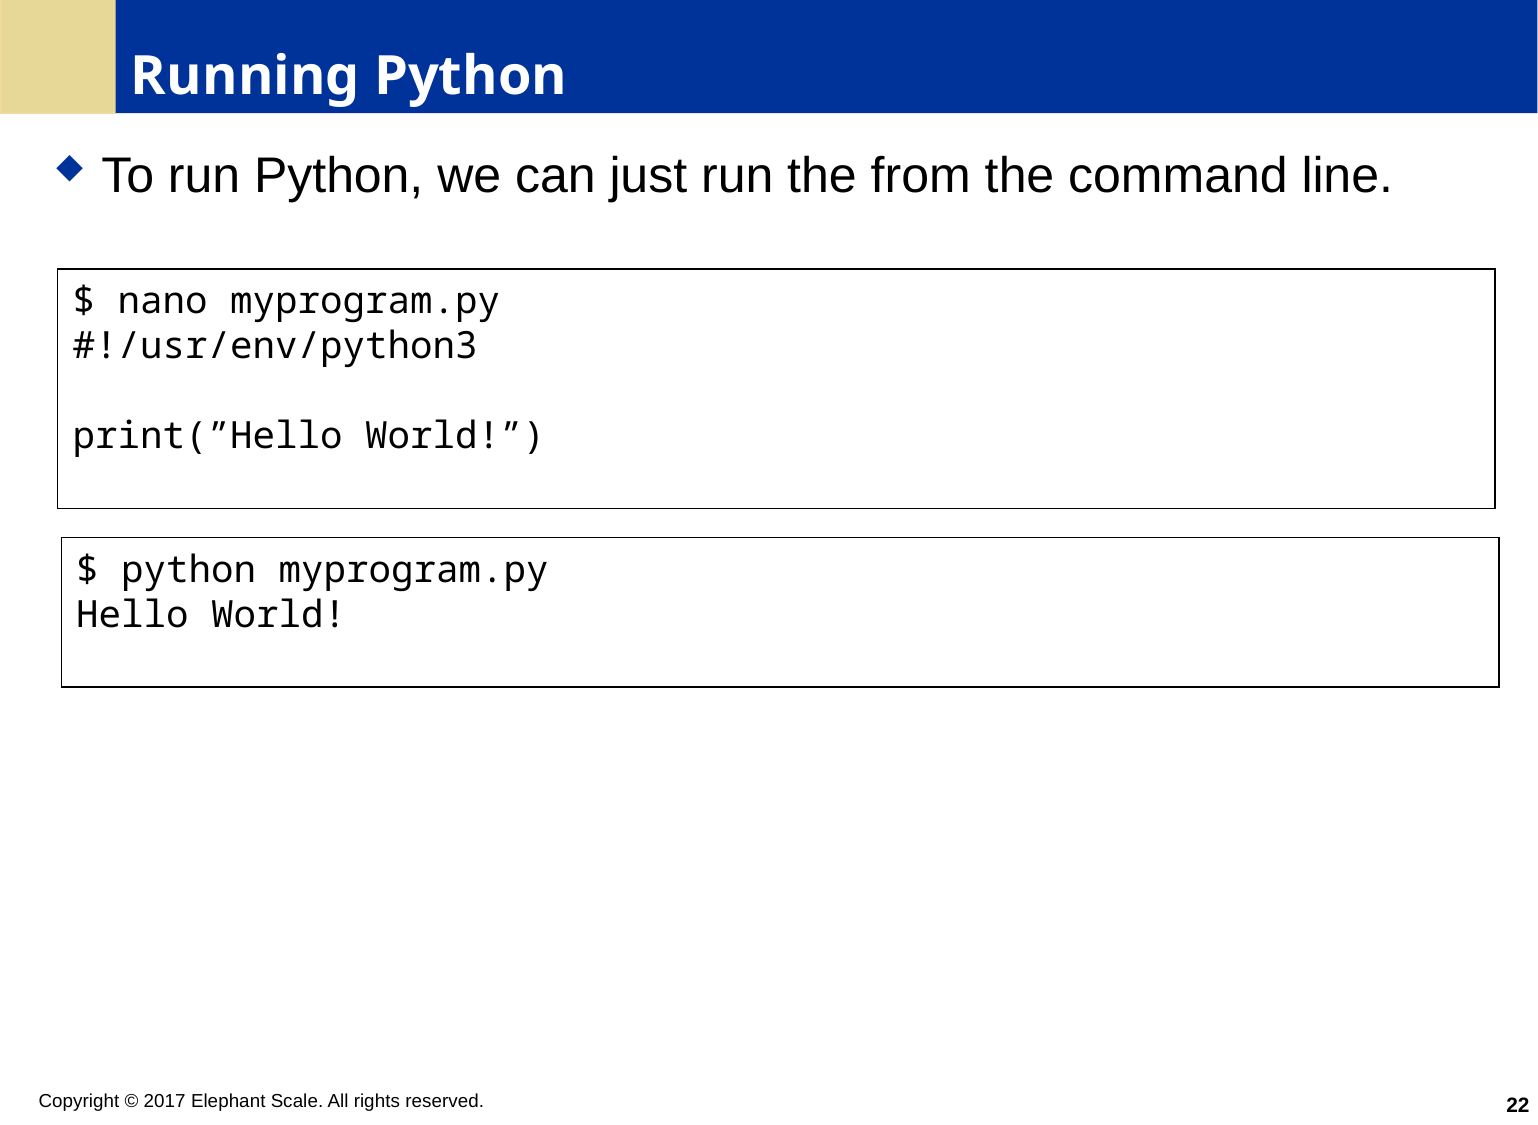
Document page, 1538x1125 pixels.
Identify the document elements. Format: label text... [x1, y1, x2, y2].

text_box $ nano myprogram.py #!/usr/env/python3 print(”Hello World!”) [57, 268, 1496, 509]
slide_number 22 [1439, 1079, 1530, 1117]
picture [0, 0, 115, 114]
text_box $ python myprogram.py Hello World! [61, 537, 1499, 688]
footer Copyright © 2017 Elephant Scale. All rights reserved. [38, 1088, 932, 1112]
title Running Python [115, 0, 1538, 114]
list To run Python, we can just run the from the command line. [38, 134, 1500, 1061]
